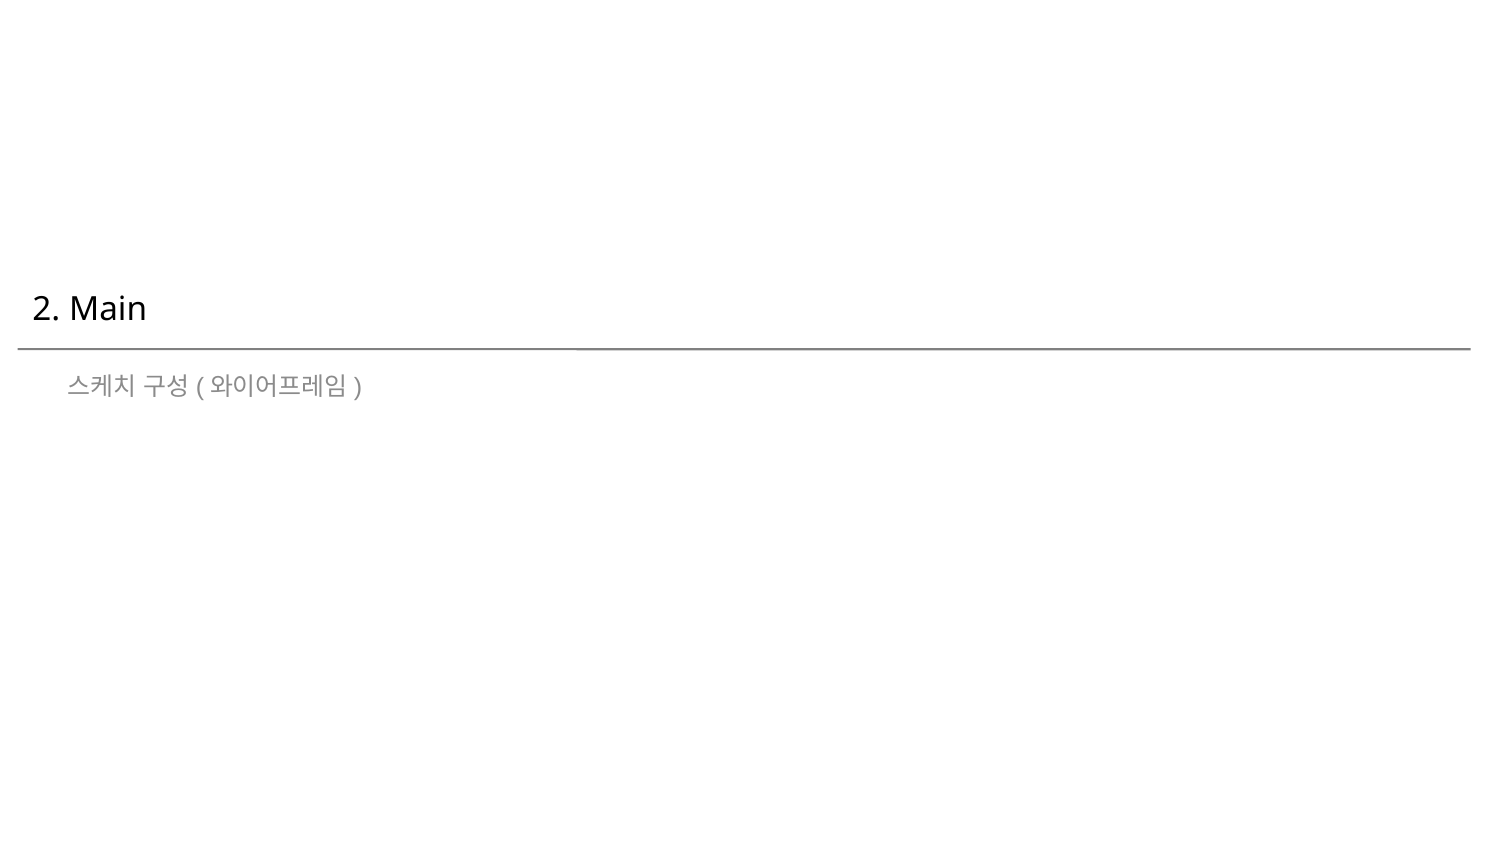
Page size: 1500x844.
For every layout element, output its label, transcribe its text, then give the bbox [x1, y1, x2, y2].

subtitle 스케치 구성(와이어프레임) [53, 362, 1104, 496]
title 2. Main [17, 280, 1223, 326]
